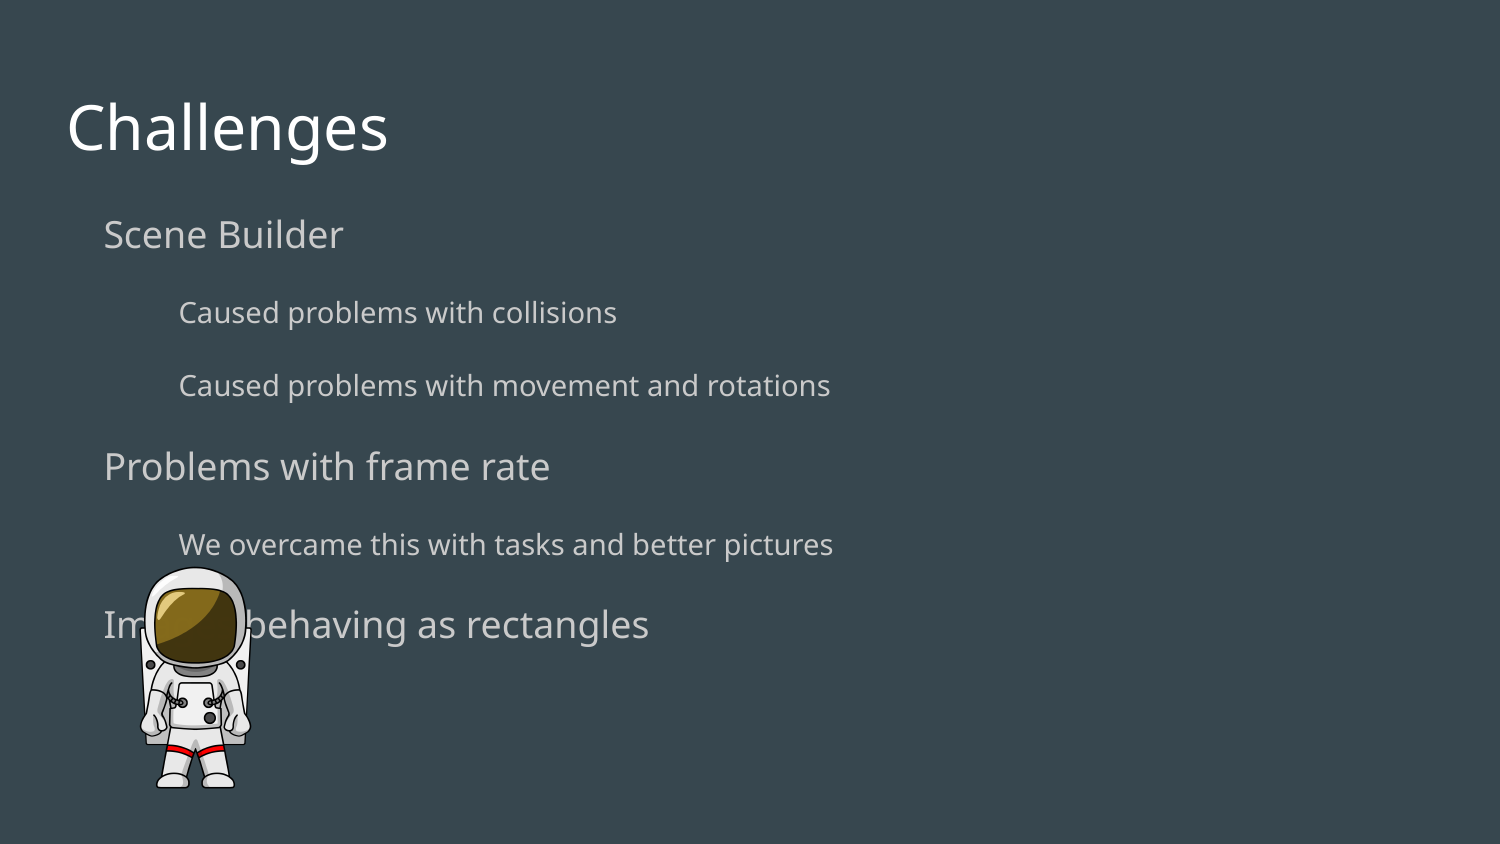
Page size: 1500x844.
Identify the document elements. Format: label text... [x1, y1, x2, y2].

list Scene Builder Caused problems with collisions Caused problems with movement and rotations Problems with frame rate We overcame this with tasks and better pictures Images behaving as rectangles [51, 189, 1449, 750]
picture [100, 548, 293, 806]
title Challenges [51, 72, 1449, 167]
